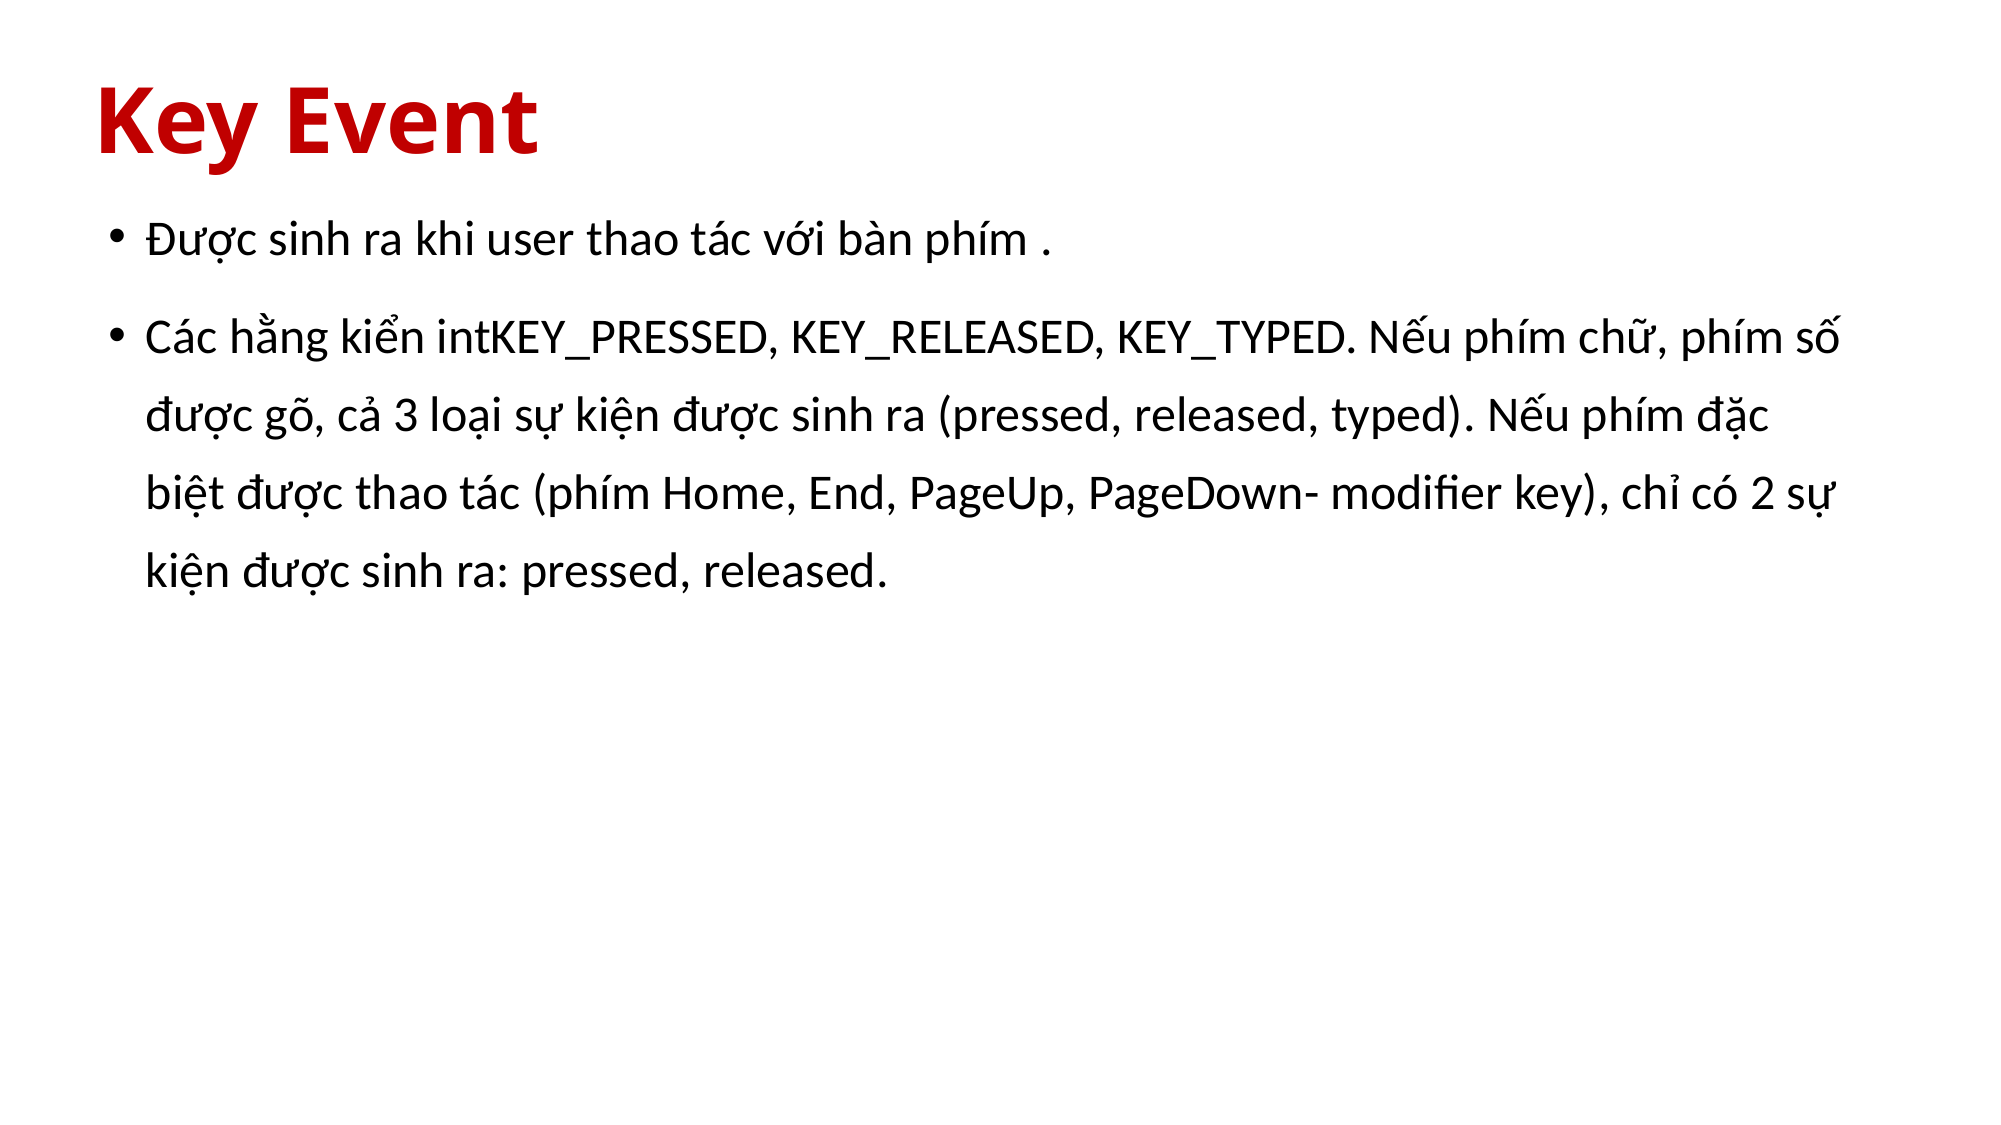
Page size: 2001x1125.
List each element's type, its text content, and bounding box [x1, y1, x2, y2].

list Được sinh ra khi user thao tác với bàn phím . Các hằng kiển intKEY_PRESSED, KEY_RELEASED, KEY_TYPED. Nếu phím chữ, phím số được gõ, cả 3 loại sự kiện được sinh ra (pressed, released, typed). Nếu phím đặc biệt được thao tác (phím Home, End, PageUp, PageDown- modifier key), chỉ có 2 sự kiện được sinh ra: pressed, released. [93, 179, 1861, 1085]
title Key Event [93, 66, 1789, 179]
